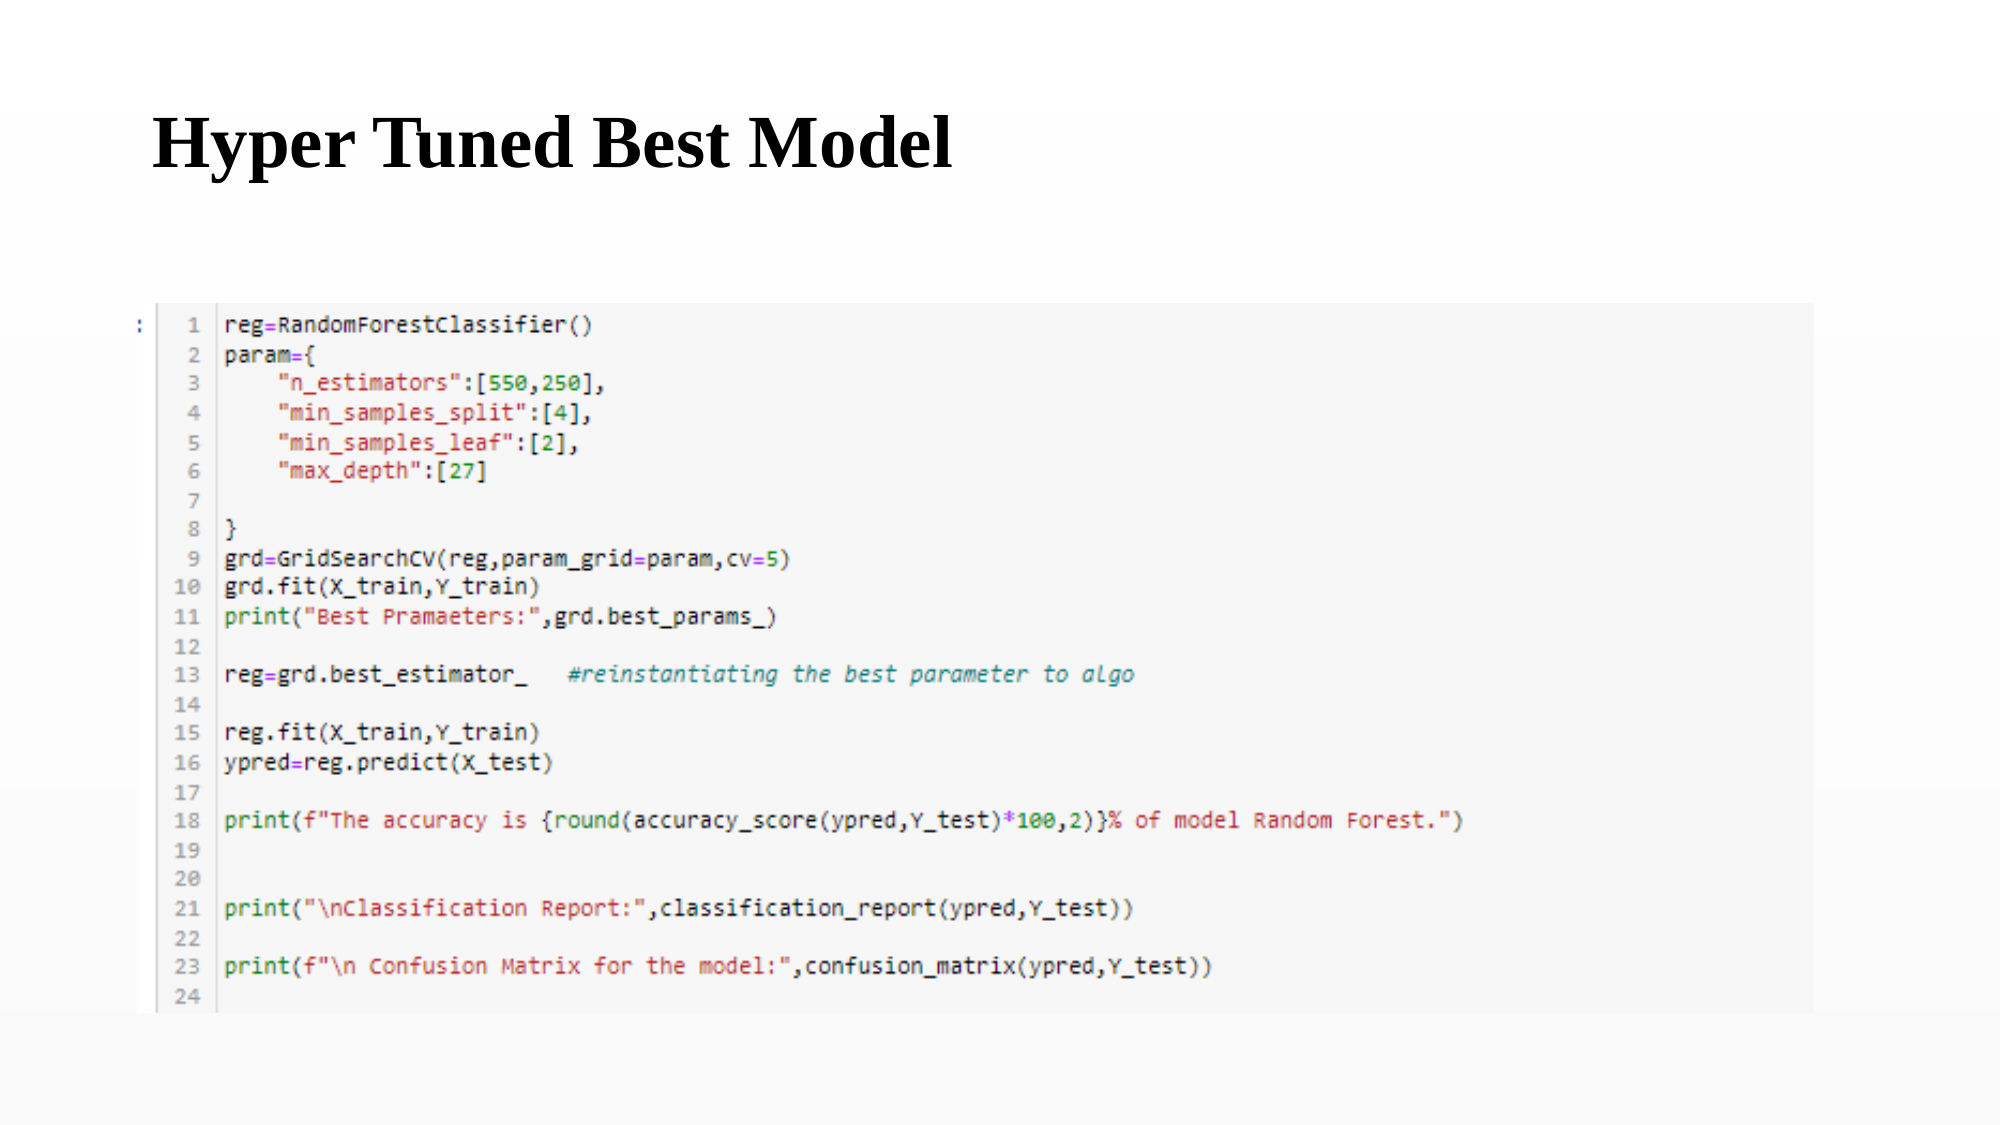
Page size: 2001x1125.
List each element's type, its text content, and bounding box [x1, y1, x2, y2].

title Hyper Tuned Best Model [137, 59, 1863, 227]
picture [137, 303, 1814, 1013]
